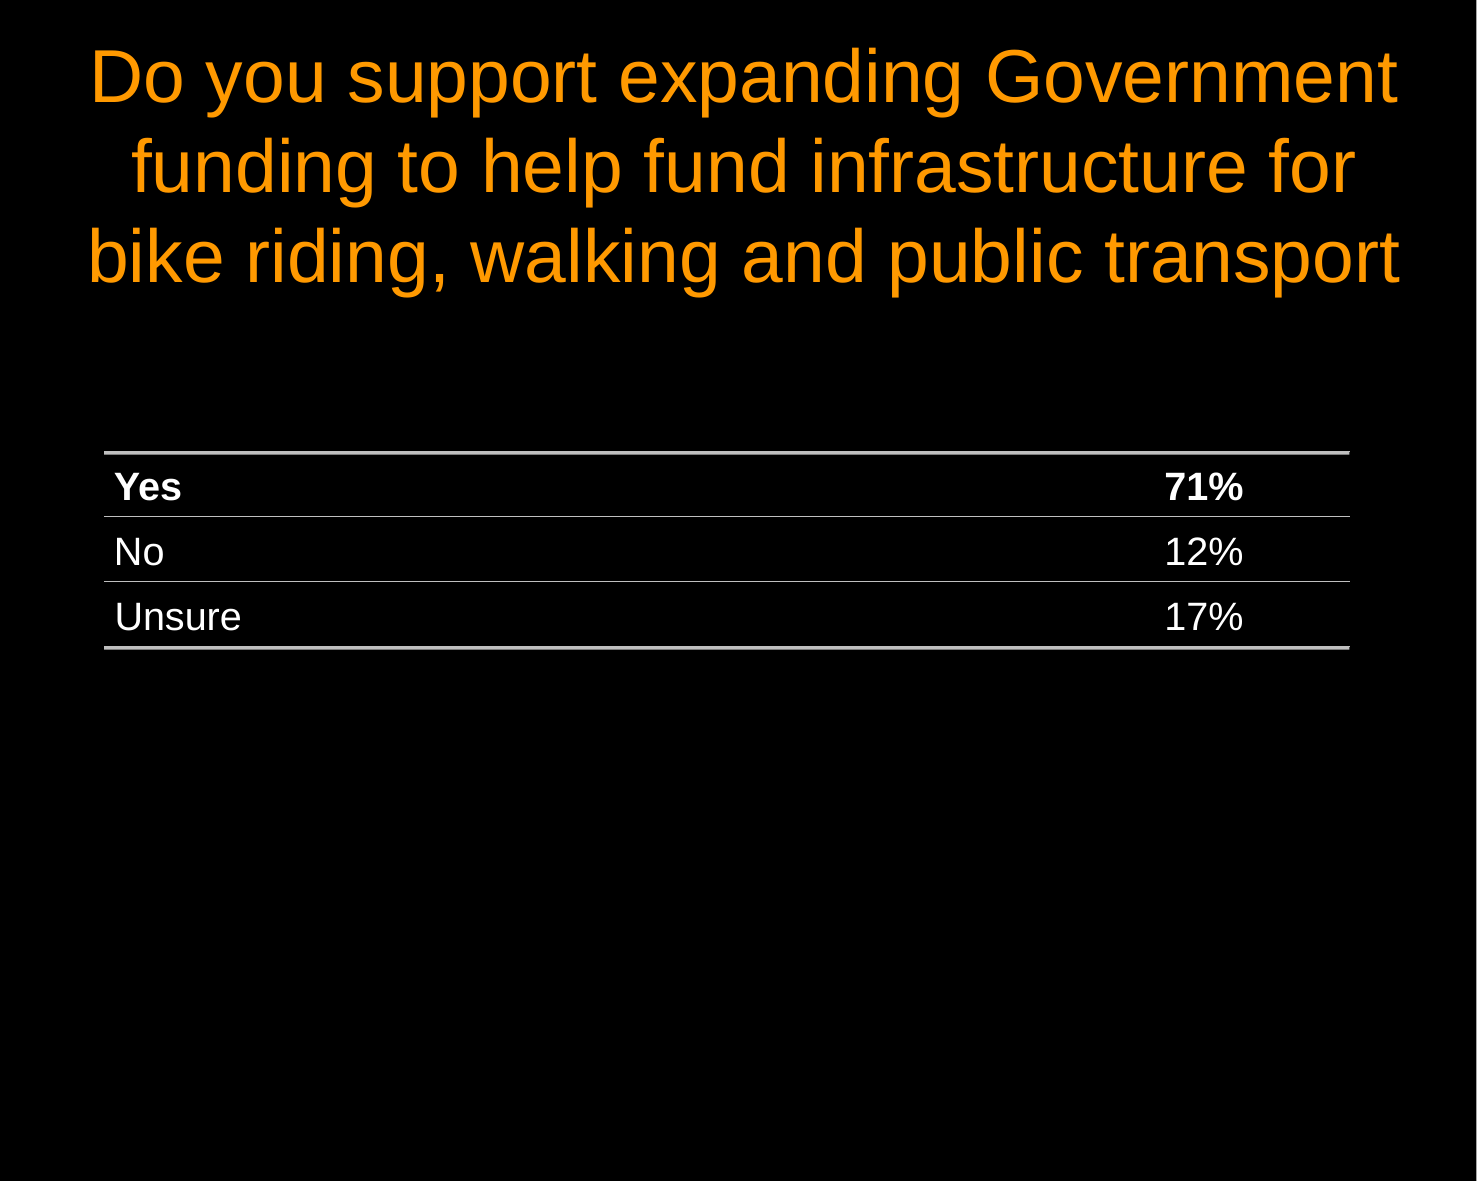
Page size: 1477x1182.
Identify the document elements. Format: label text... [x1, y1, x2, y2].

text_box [103, 295, 1353, 654]
title Do you support expanding Government funding to help fund infrastructure for bike riding, walking and public transport [29, 76, 1459, 248]
